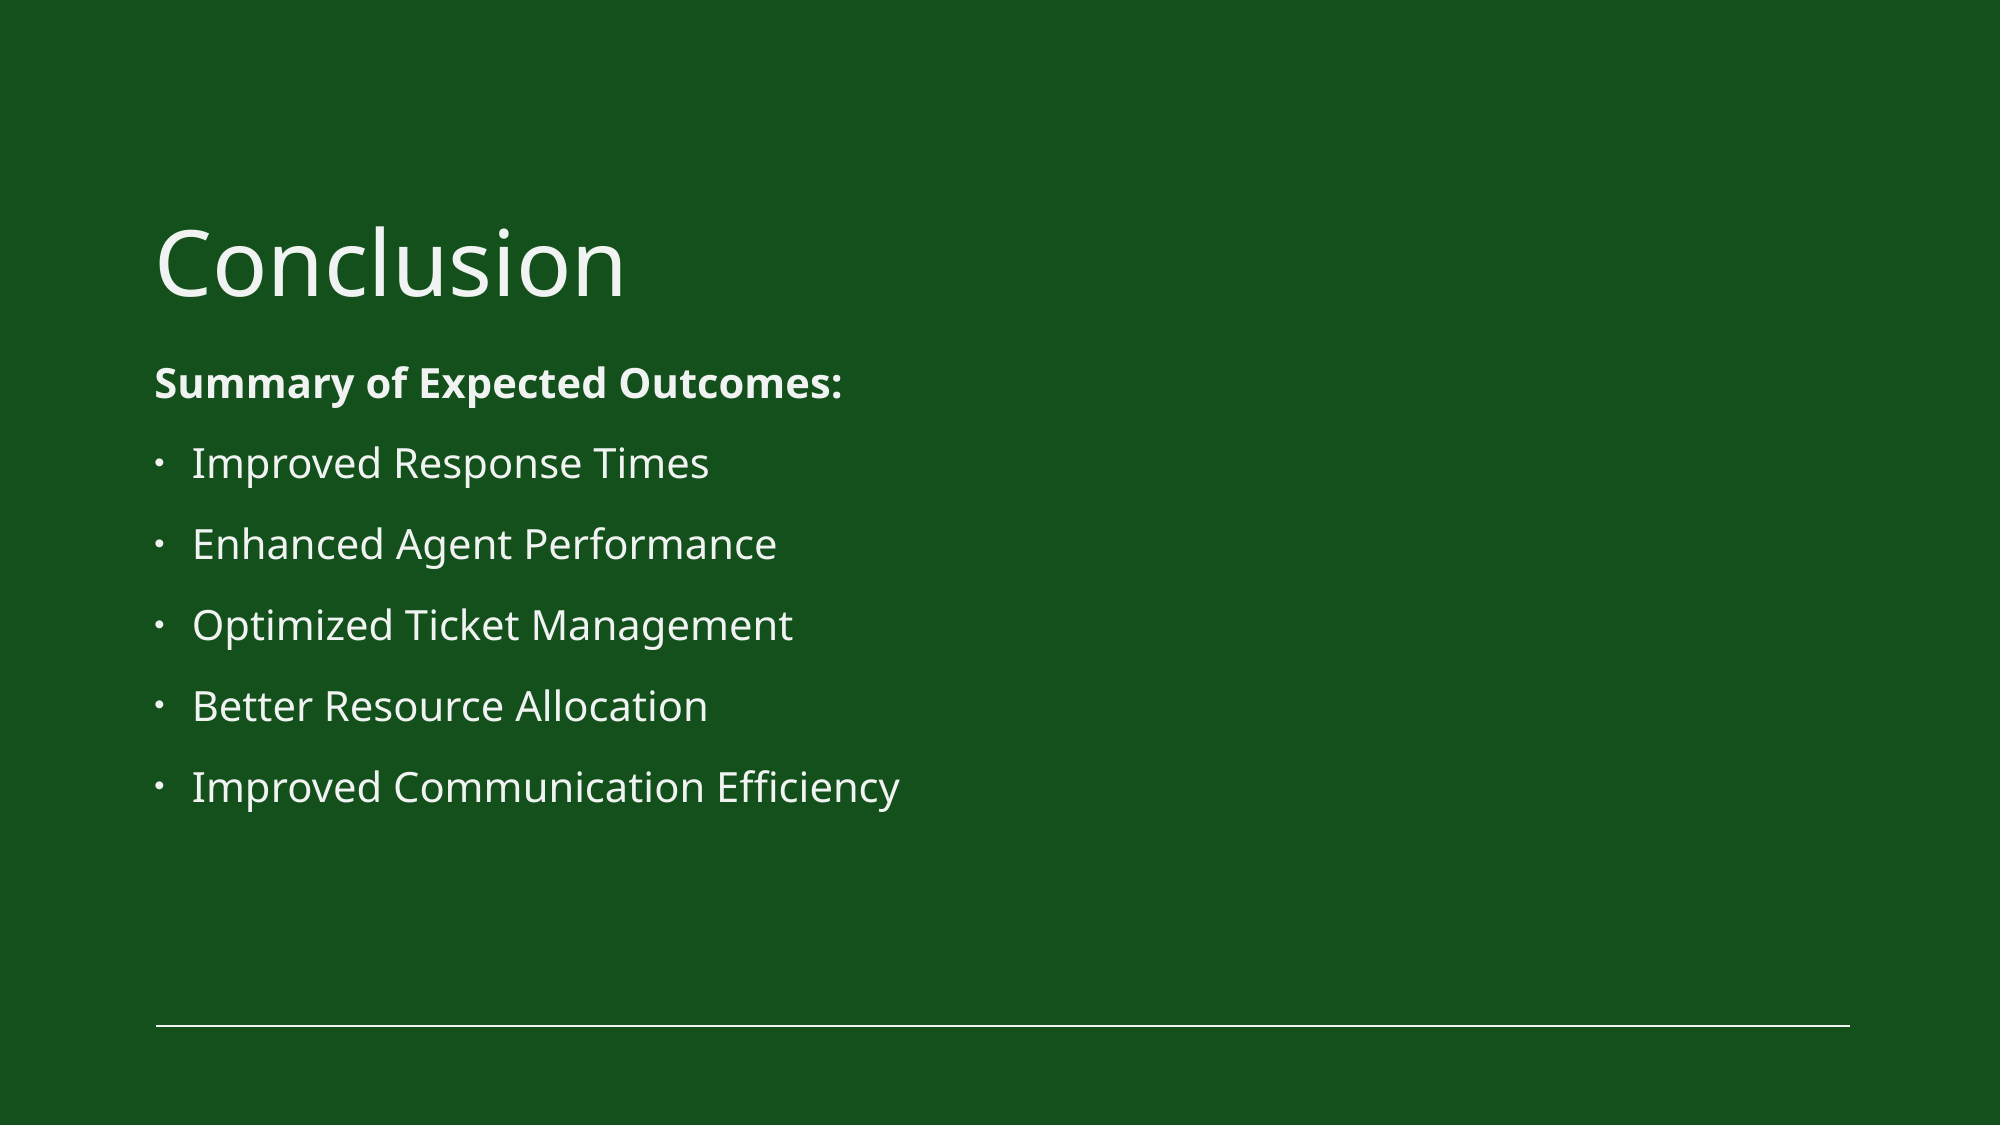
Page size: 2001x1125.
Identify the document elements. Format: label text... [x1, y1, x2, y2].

list Summary of Expected Outcomes: Improved Response Times Enhanced Agent Performance Optimized Ticket Management Better Resource Allocation Improved Communication Efficiency [139, 338, 1850, 980]
title Conclusion [139, 143, 1850, 322]
